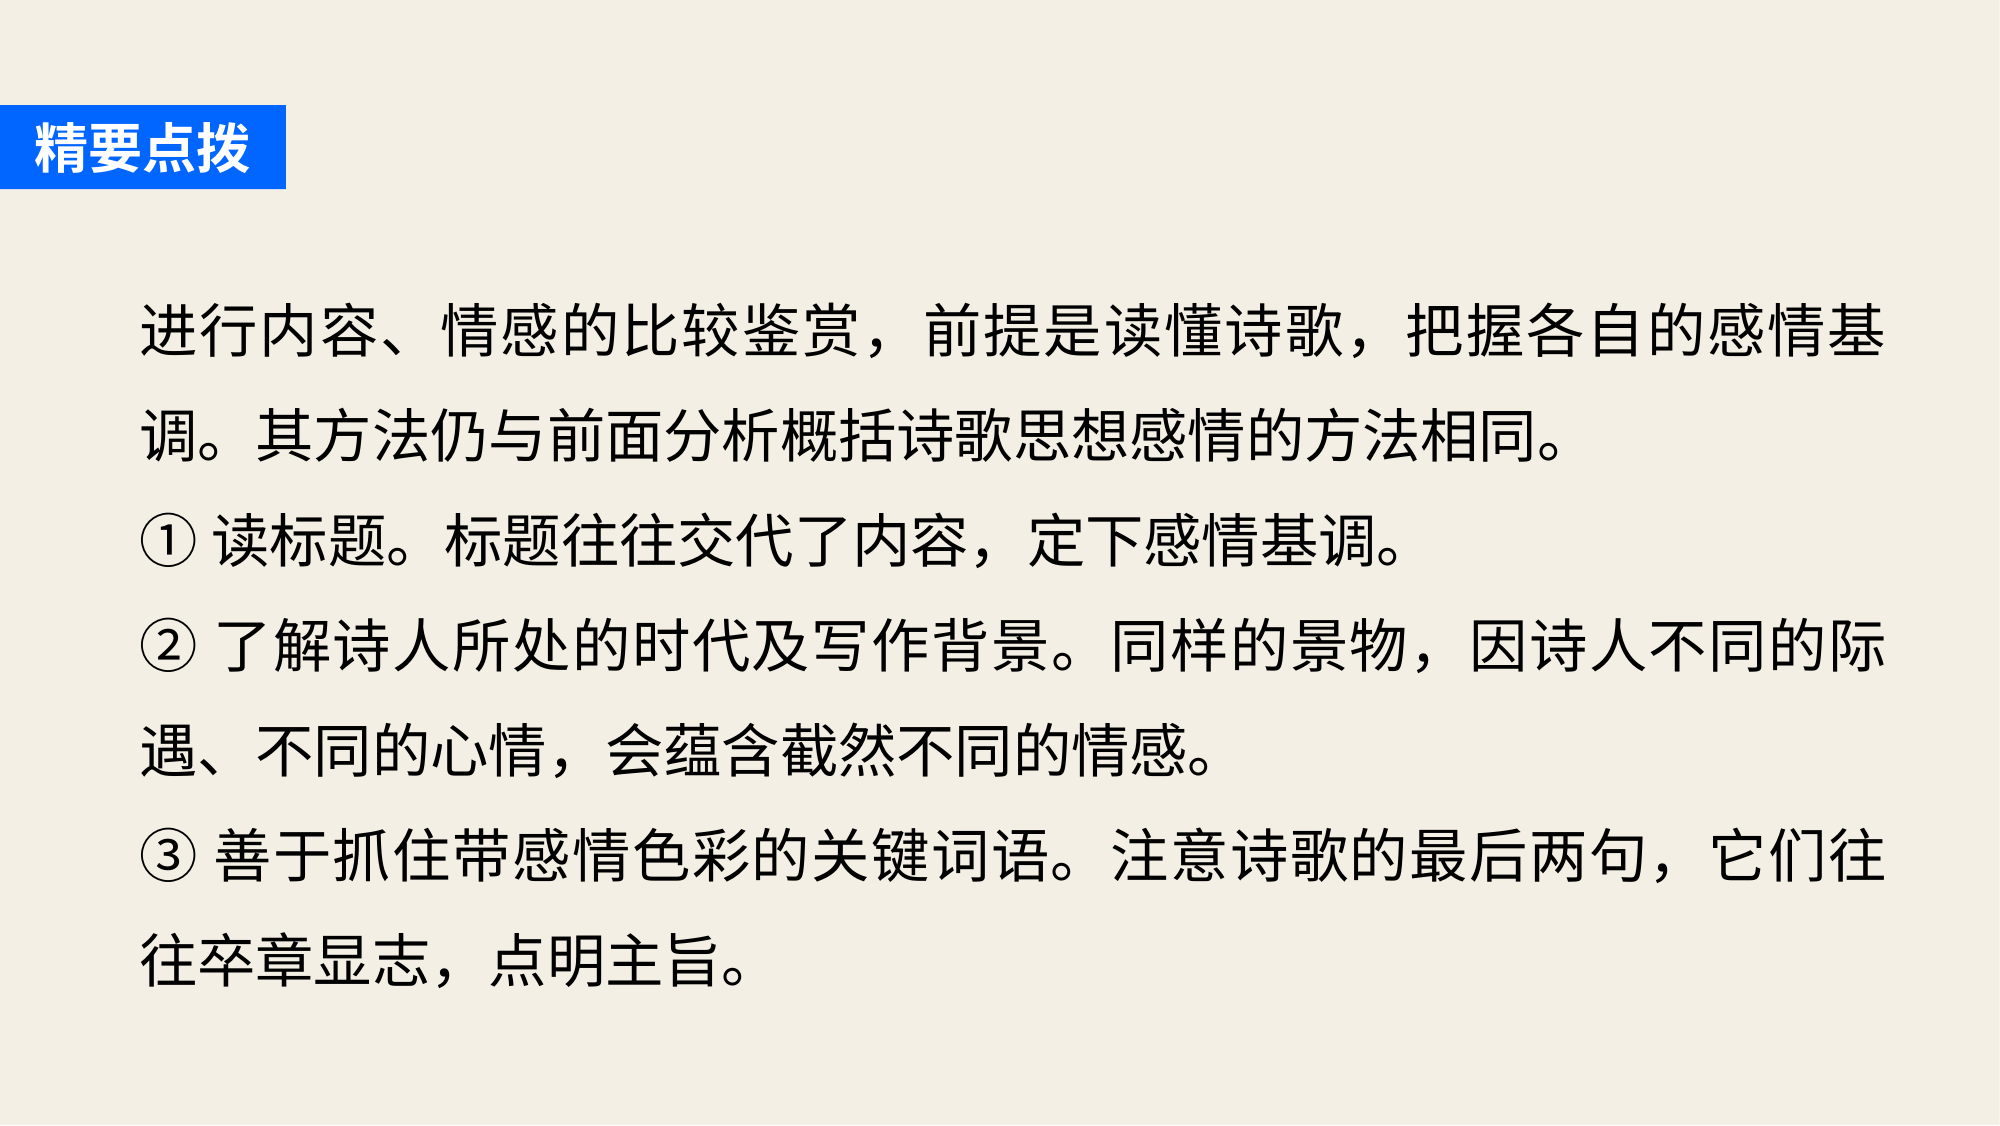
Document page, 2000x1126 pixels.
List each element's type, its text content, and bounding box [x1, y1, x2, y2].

text_box 精要点拨 [0, 103, 288, 191]
text_box 进行内容、情感的比较鉴赏，前提是读懂诗歌，把握各自的感情基调。其方法仍与前面分析概括诗歌思想感情的方法相同。 ①读标题。标题往往交代了内容，定下感情基调。 ②了解诗人所处的时代及写作背景。同样的景物，因诗人不同的际遇、不同的心情，会蕴含截然不同的情感。 ③善于抓住带感情色彩的关键词语。注意诗歌的最后两句，它们往往卒章显志，点明主旨。 [119, 249, 1907, 1004]
